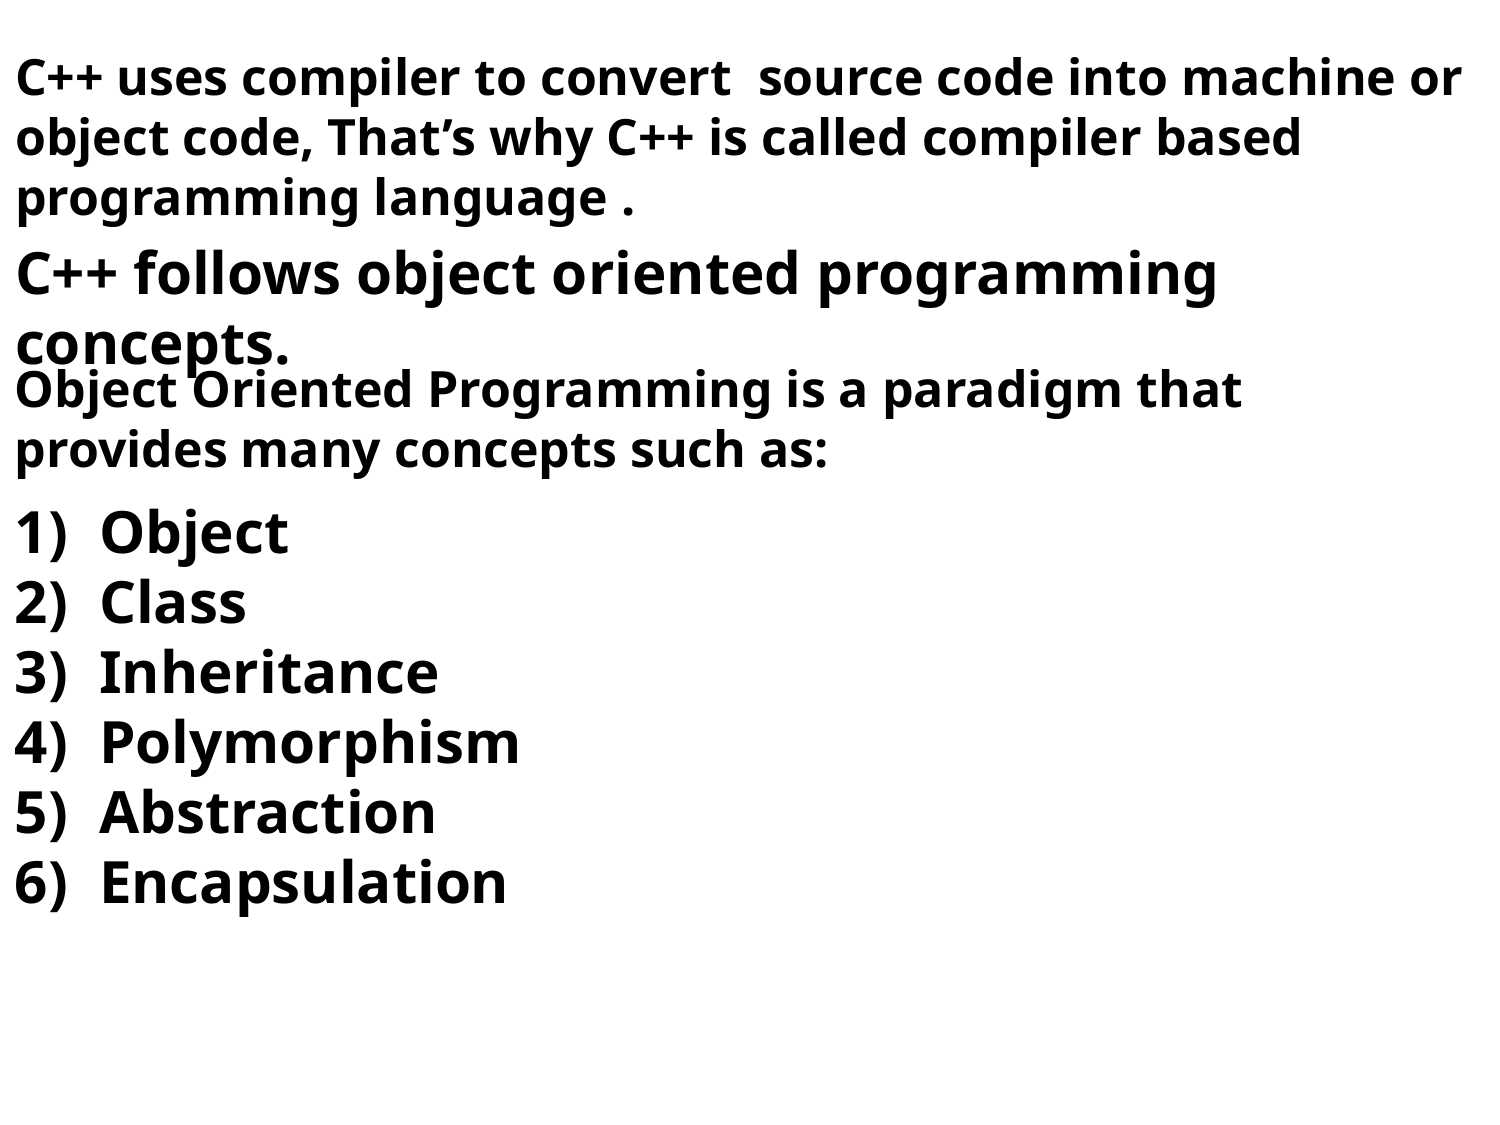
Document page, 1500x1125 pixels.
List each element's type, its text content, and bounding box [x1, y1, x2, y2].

text_box Object Class Inheritance Polymorphism Abstraction Encapsulation [0, 487, 1163, 923]
text_box Object Oriented Programming is a paradigm that provides many concepts such as: [0, 349, 1388, 485]
subtitle C++ uses compiler to convert source code into machine or object code, That’s why C++ is called compiler based programming language . C++ follows object oriented programming concepts. [0, 37, 1500, 1075]
